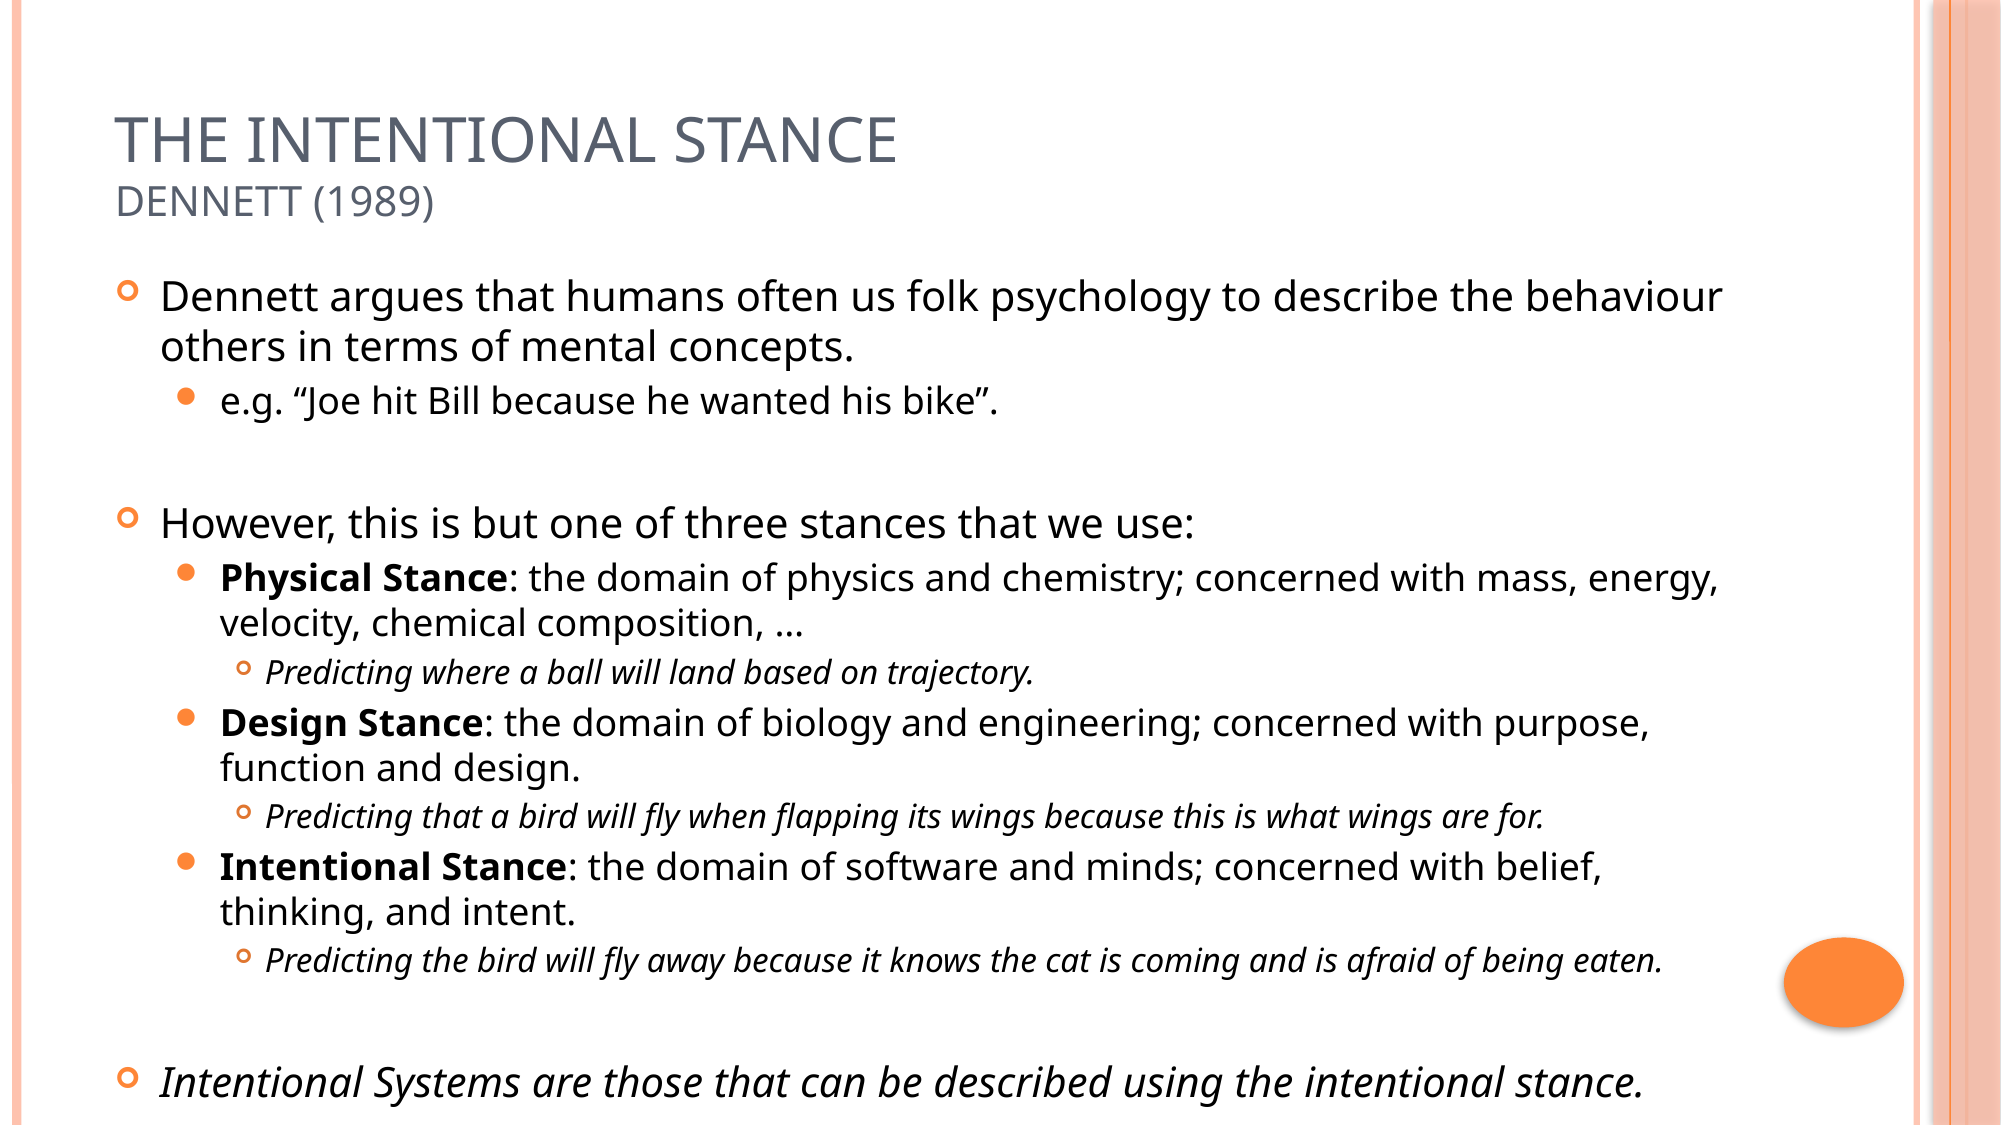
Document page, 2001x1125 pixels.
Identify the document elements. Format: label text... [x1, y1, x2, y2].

title The Intentional Stance Dennett (1989) [99, 45, 1734, 233]
list Dennett argues that humans often us folk psychology to describe the behaviour others in terms of mental concepts. e.g. “Joe hit Bill because he wanted his bike”. However, this is but one of three stances that we use: Physical Stance: the domain of physics and chemistry; concerned with mass, energy, velocity, chemical composition, … Predicting where a ball will land based on trajectory. Design Stance: the domain of biology and engineering; concerned with purpose, function and design. Predicting that a bird will fly when flapping its wings because this is what wings are for. Intentional Stance: the domain of software and minds; concerned with belief, thinking, and intent. Predicting the bird will fly away because it knows the cat is coming and is afraid of being eaten. Intentional Systems are those that can be described using the intentional stance. [99, 262, 1763, 1062]
